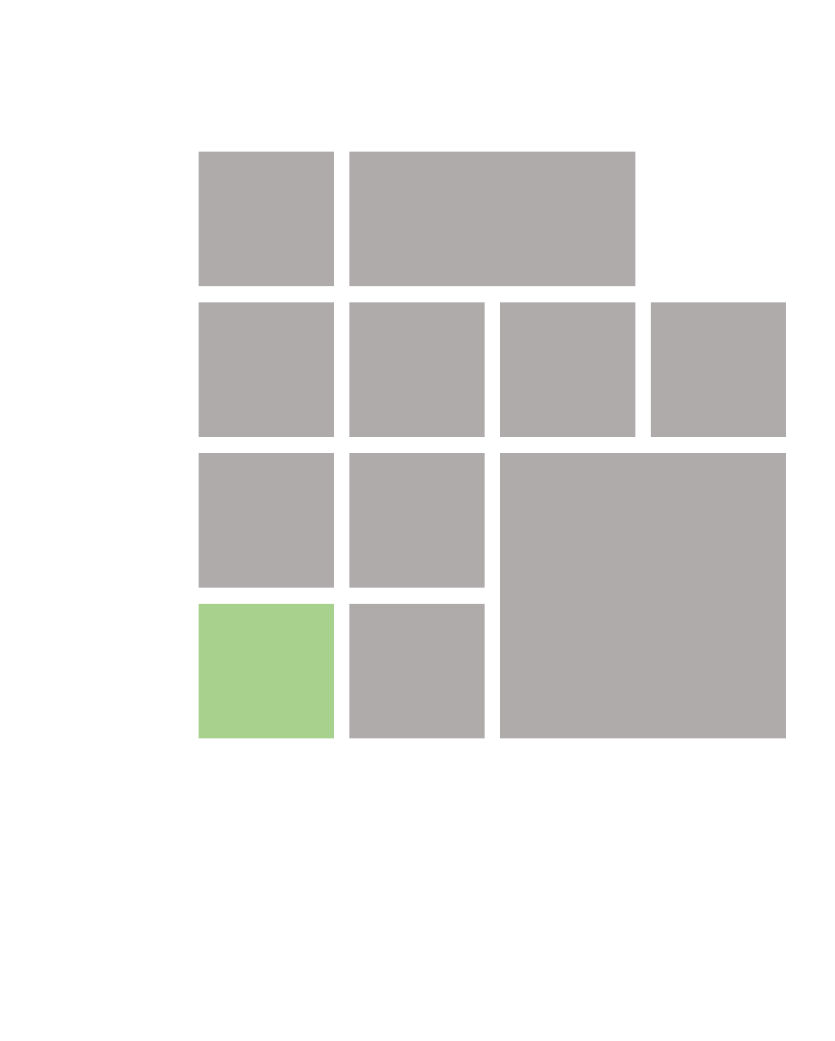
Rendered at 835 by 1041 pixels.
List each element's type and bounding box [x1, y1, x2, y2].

text_box [348, 301, 486, 438]
text_box [499, 301, 636, 438]
text_box [198, 603, 335, 739]
text_box [198, 452, 335, 589]
text_box [198, 151, 335, 287]
text_box [198, 301, 335, 438]
text_box [348, 603, 486, 739]
text_box [348, 452, 486, 589]
text_box [499, 452, 787, 739]
text_box [348, 151, 636, 287]
text_box [650, 301, 787, 438]
